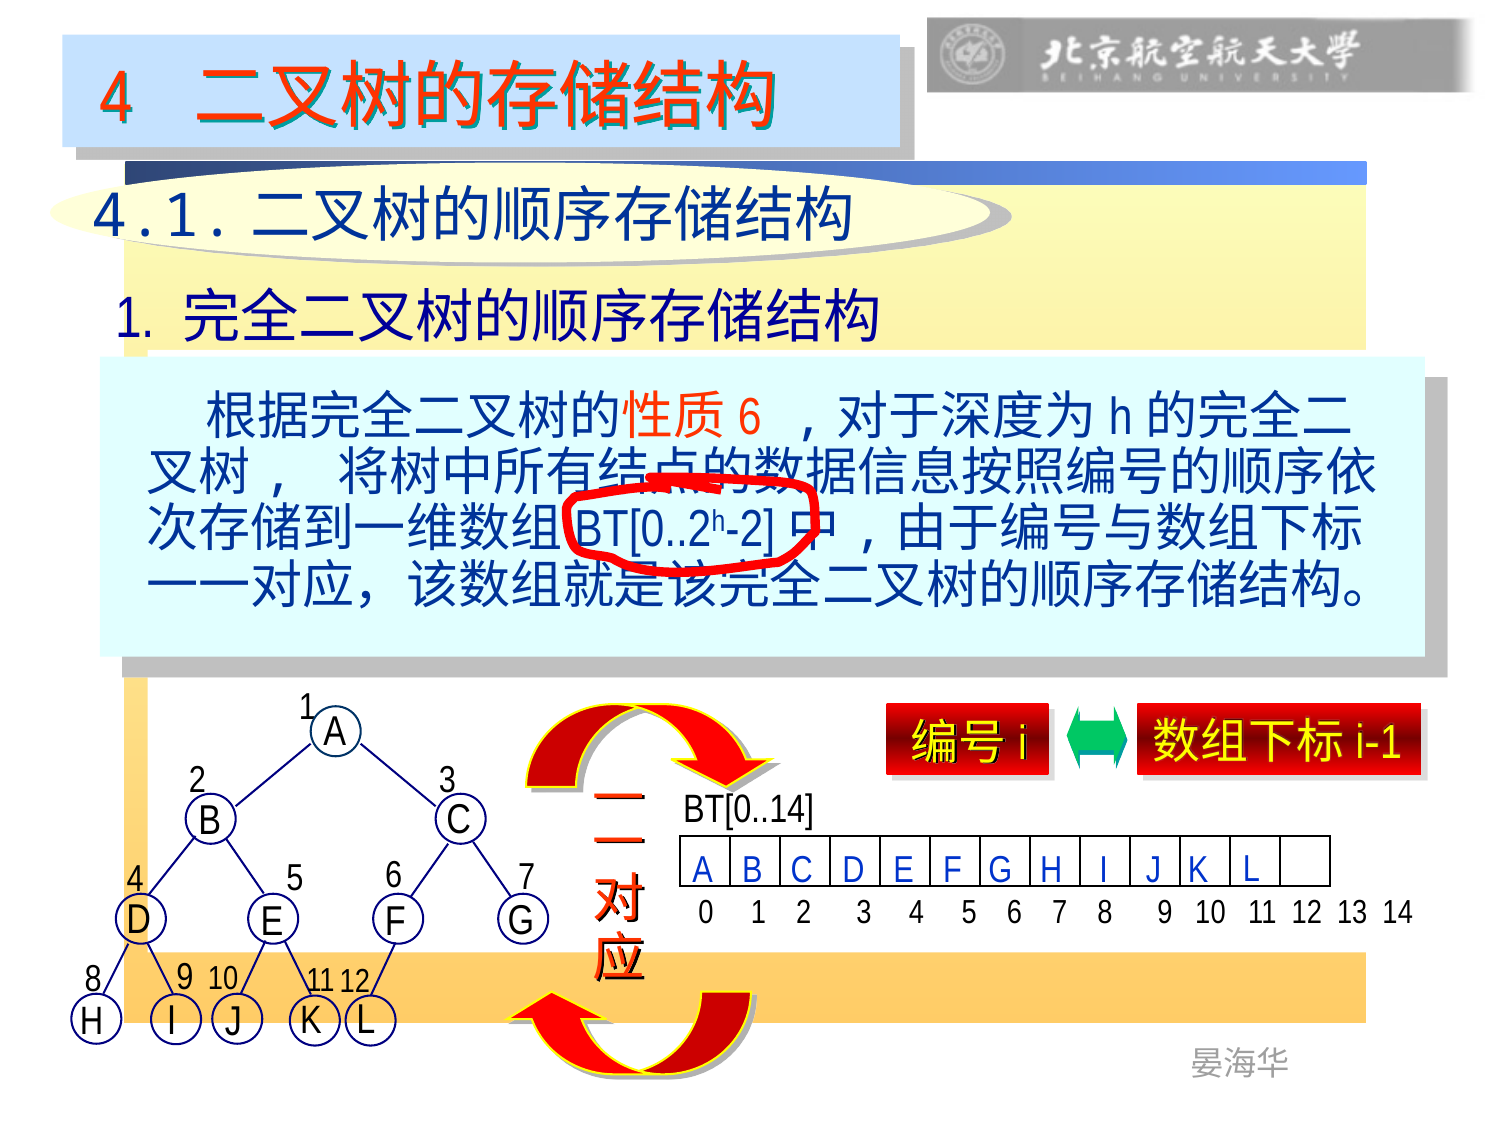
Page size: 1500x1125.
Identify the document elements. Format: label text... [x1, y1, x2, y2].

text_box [666, 774, 1448, 939]
text_box 1. 完全二叉树的顺序存储结构 [87, 272, 1010, 357]
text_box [1439, 384, 1450, 701]
text_box 一 一 对 应 [577, 961, 660, 995]
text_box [99, 349, 1435, 953]
picture [927, 0, 1500, 102]
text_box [49, 162, 1020, 263]
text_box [886, 703, 1495, 778]
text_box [64, 674, 552, 1052]
text_box [556, 991, 751, 1075]
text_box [62, 34, 963, 148]
